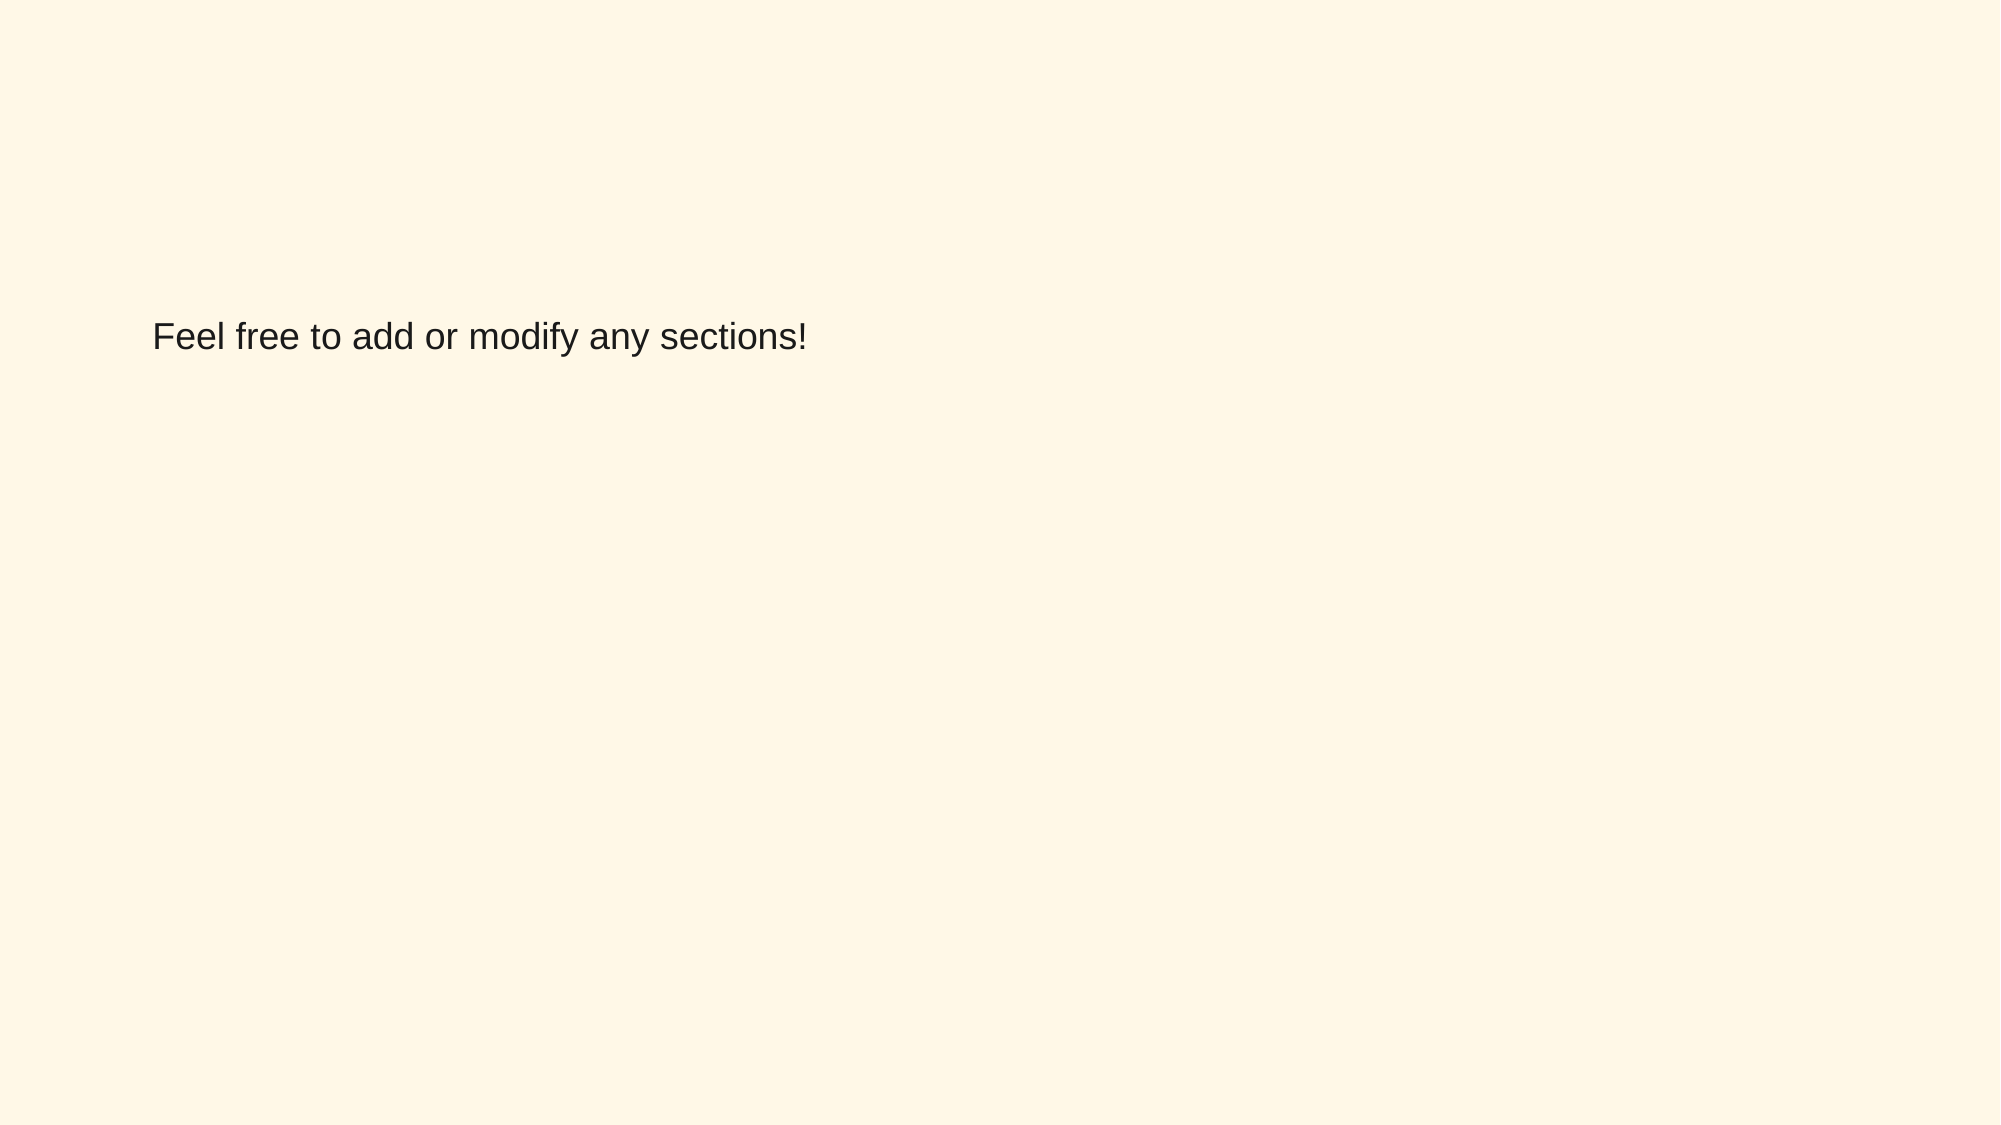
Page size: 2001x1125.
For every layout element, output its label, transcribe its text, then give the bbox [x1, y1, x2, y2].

list Feel free to add or modify any sections! [137, 299, 1863, 1014]
